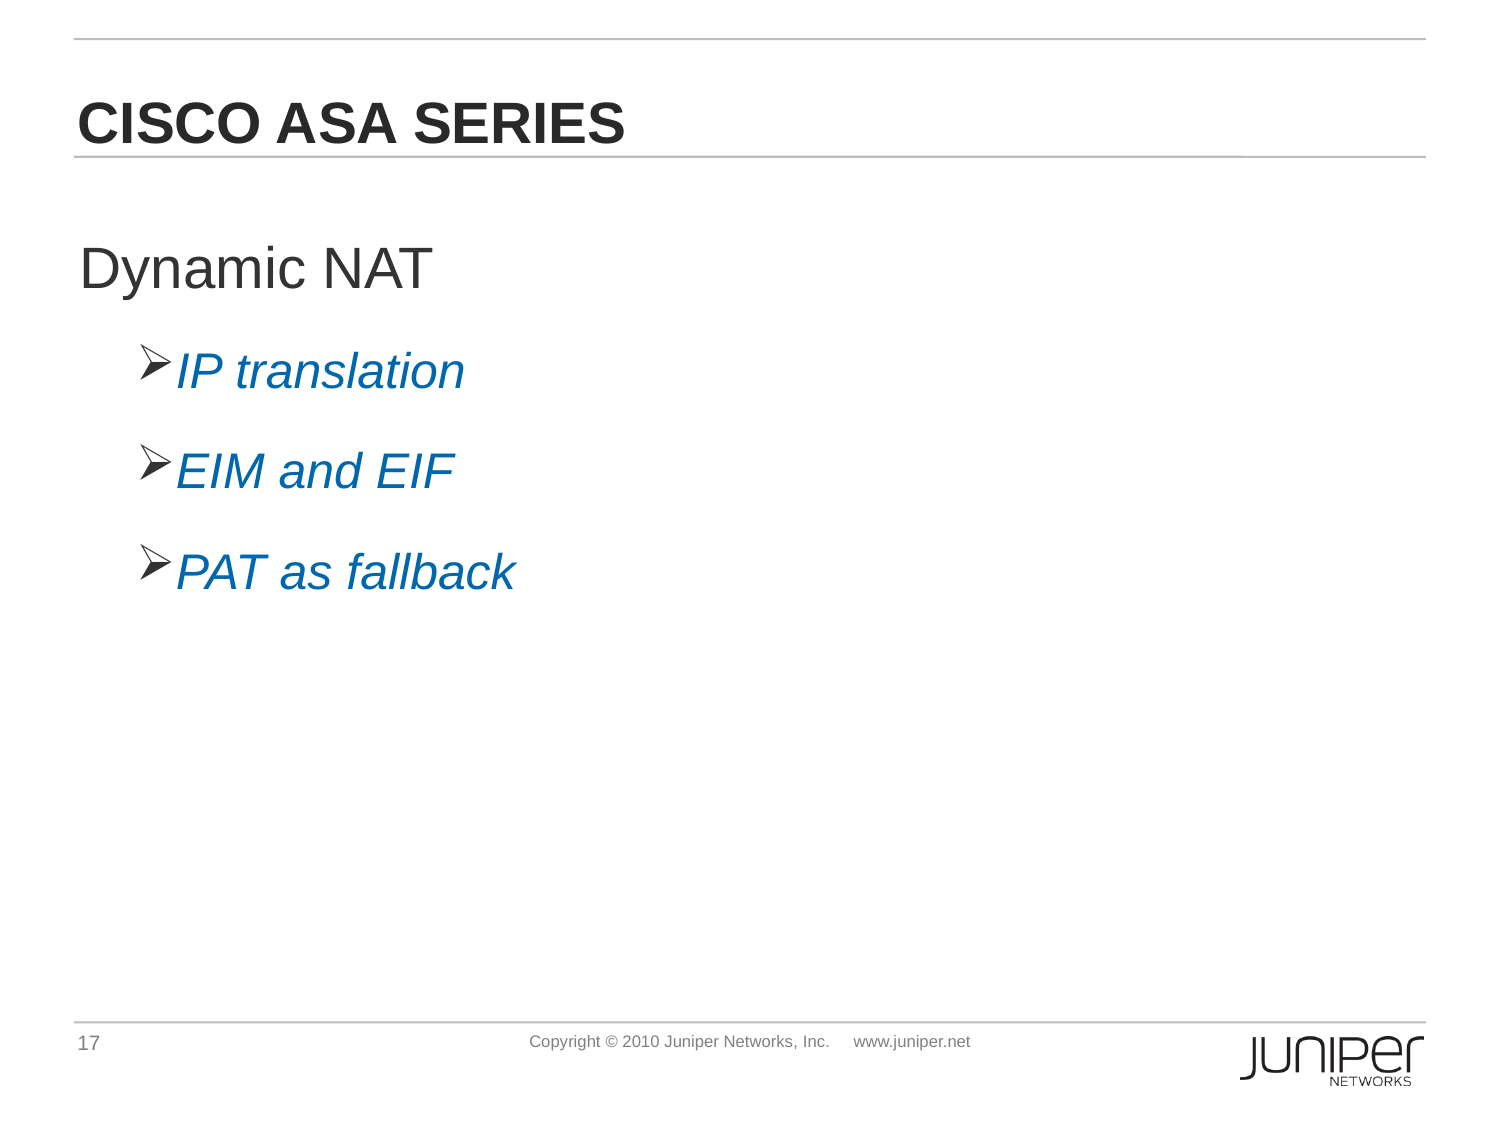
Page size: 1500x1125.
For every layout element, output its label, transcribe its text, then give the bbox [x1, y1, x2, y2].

title Cisco ASA Series [77, 41, 1427, 164]
list Dynamic NAT IP translation EIM and EIF PAT as fallback [79, 187, 1427, 994]
picture [1240, 1036, 1424, 1086]
